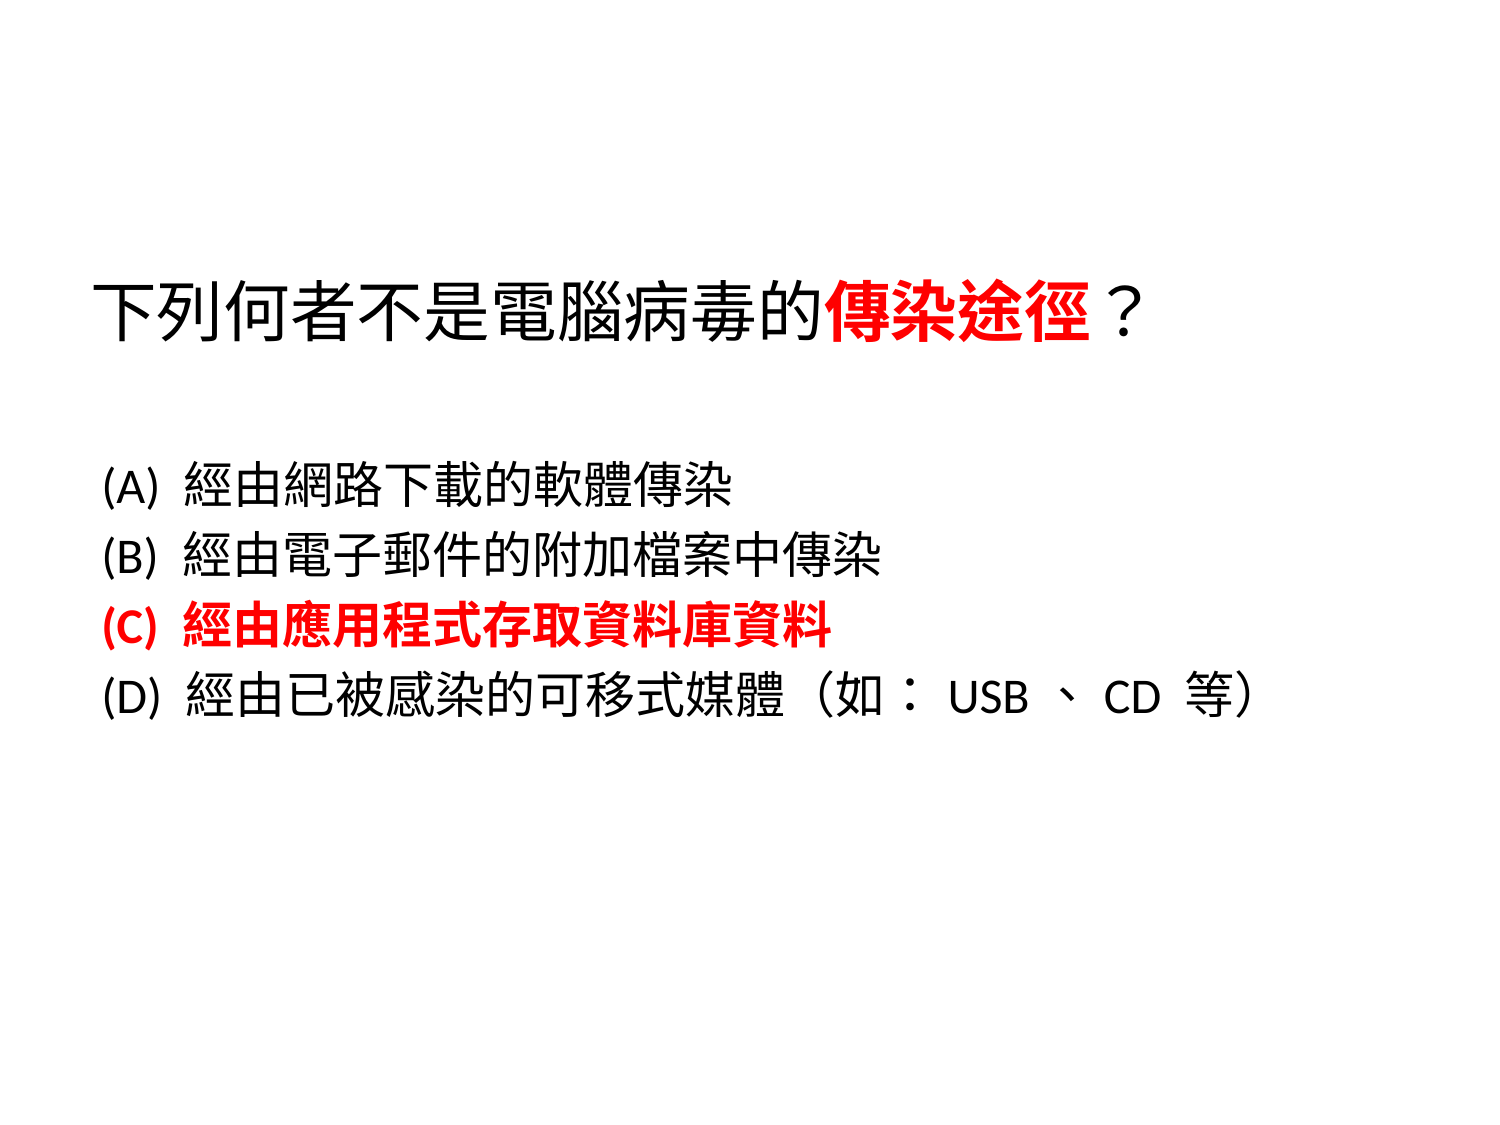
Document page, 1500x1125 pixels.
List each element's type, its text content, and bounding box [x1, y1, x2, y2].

list 下列何者不是電腦病毒的傳染途徑？ (A) 經由網路下載的軟體傳染 (B) 經由電子郵件的附加檔案中傳染 (C) 經由應用程式存取資料庫資料 (D) 經由已被感染的可移式媒體（如：USB、CD 等） [75, 262, 1471, 811]
